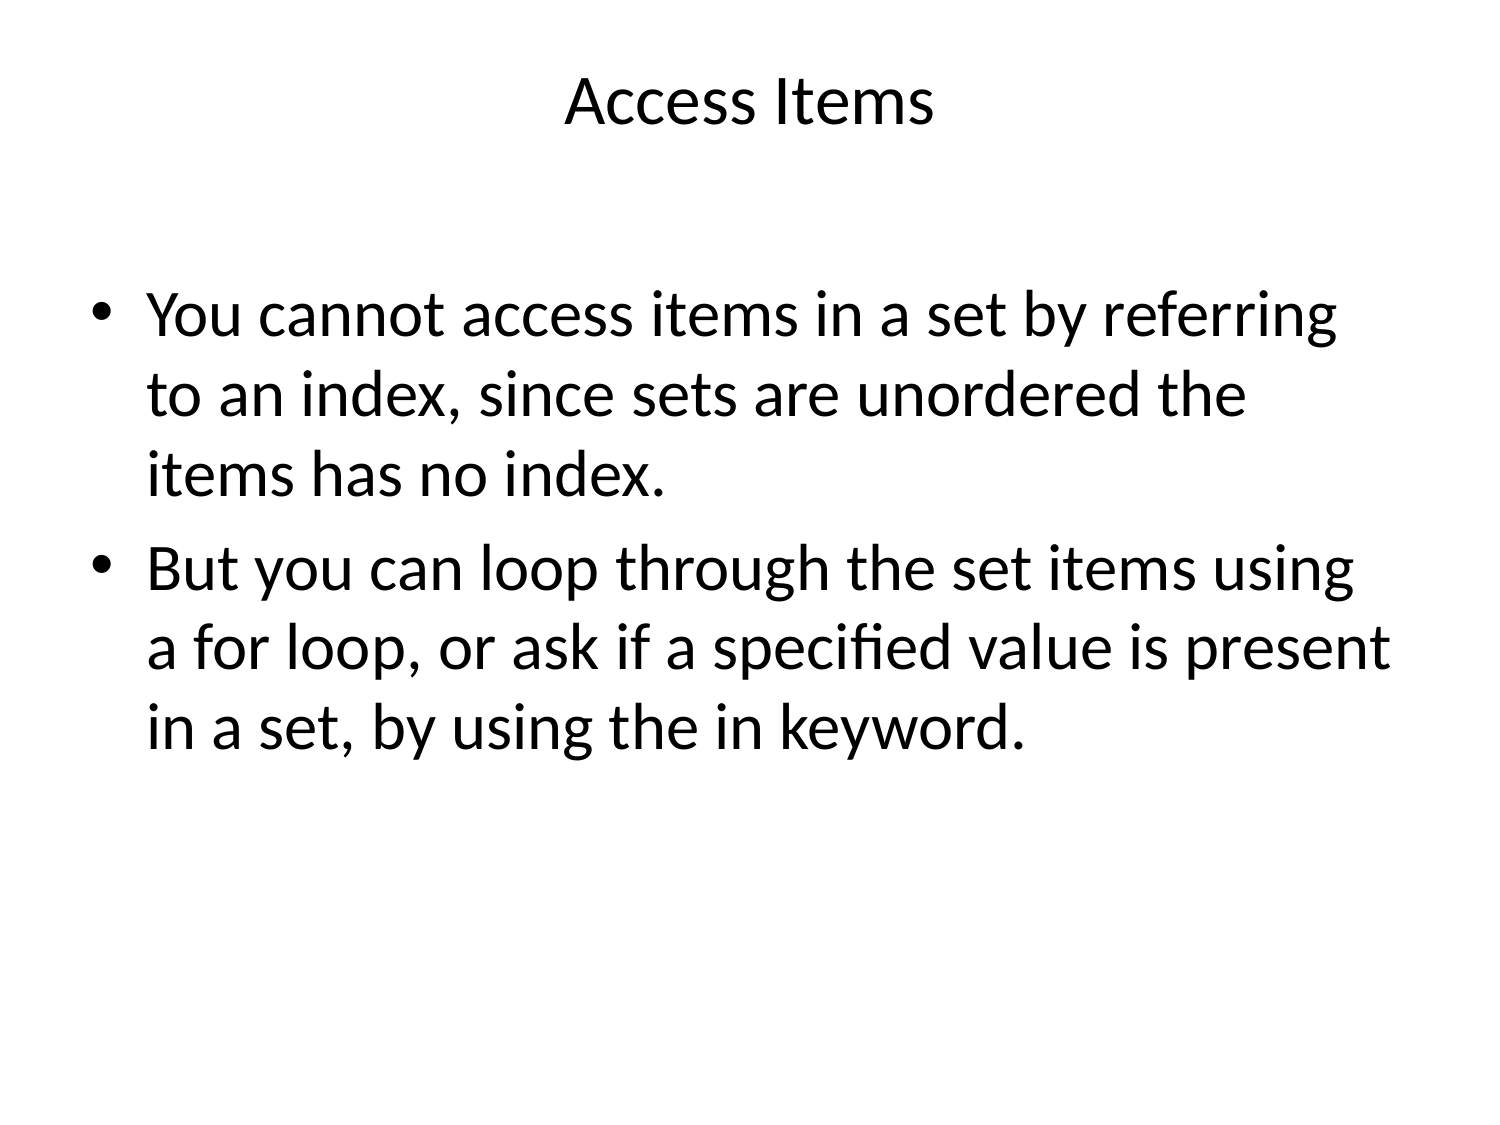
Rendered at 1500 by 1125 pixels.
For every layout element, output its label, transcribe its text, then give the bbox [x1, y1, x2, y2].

list You cannot access items in a set by referring to an index, since sets are unordered the items has no index. But you can loop through the set items using a for loop, or ask if a specified value is present in a set, by using the in keyword. [75, 262, 1425, 1005]
title Access Items [75, 45, 1425, 233]
